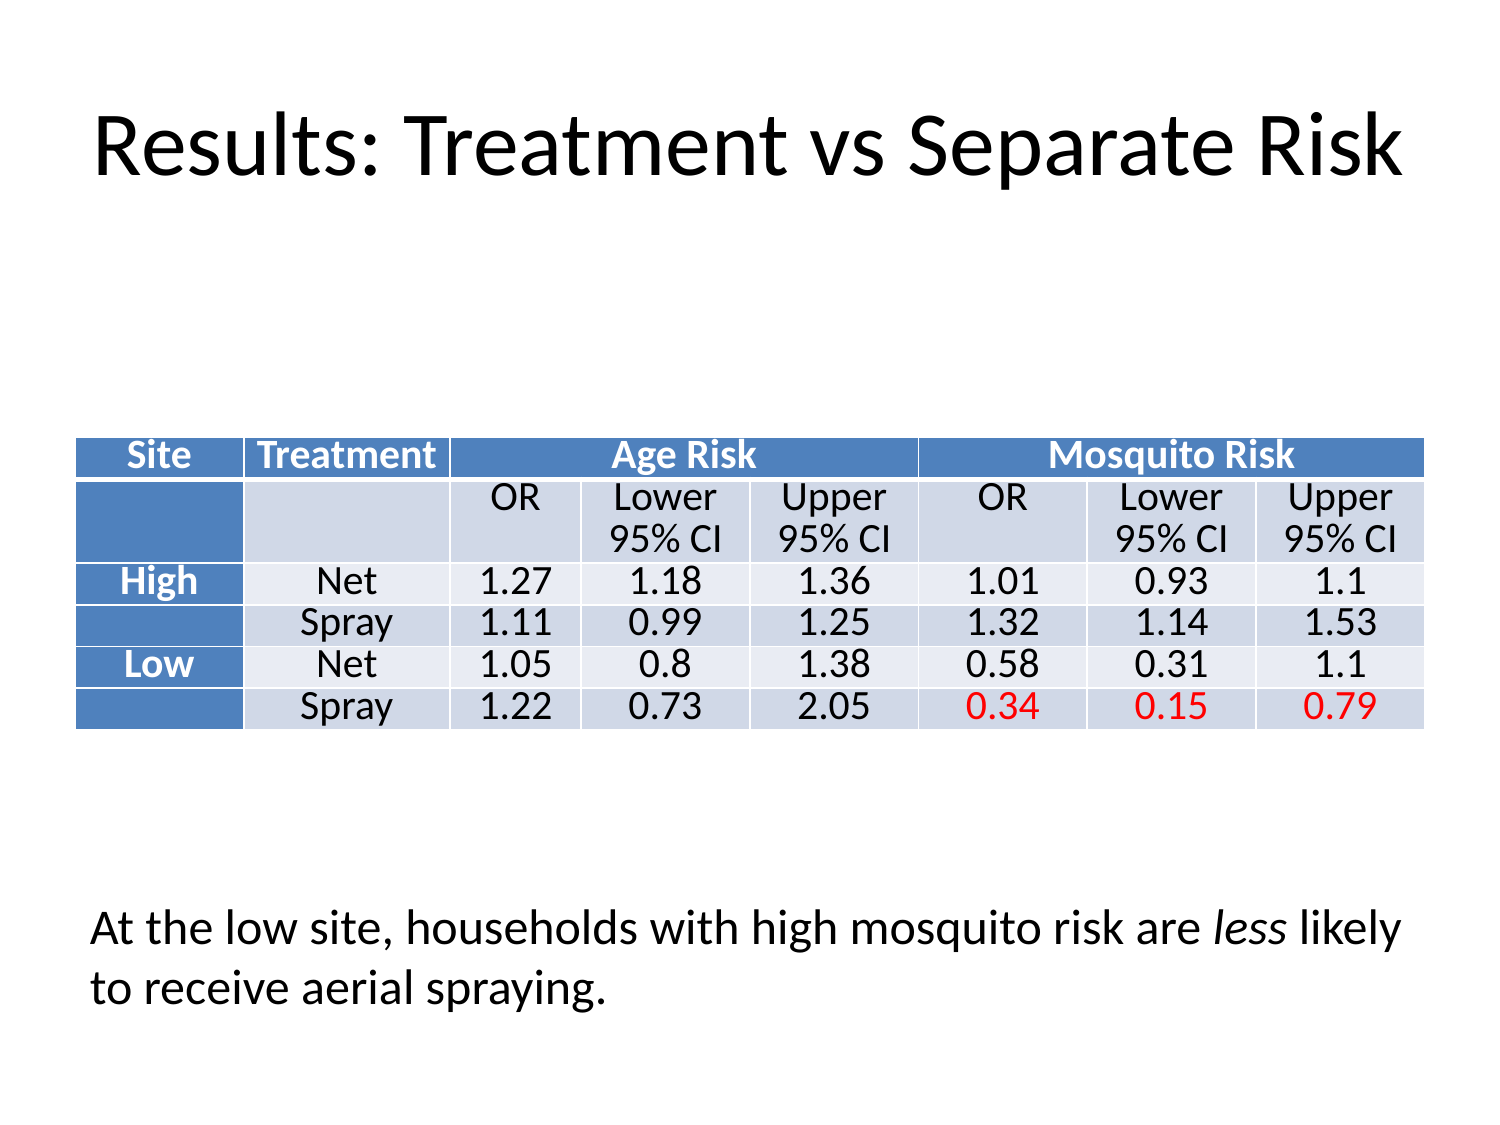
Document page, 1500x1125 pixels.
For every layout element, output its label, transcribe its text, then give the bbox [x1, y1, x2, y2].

table_cell 0.99 [582, 606, 749, 646]
table_header Mosquito Risk [919, 438, 1424, 477]
table_cell Lower 95% CI [582, 482, 749, 562]
table_cell [245, 482, 449, 562]
table_cell 2.05 [751, 689, 918, 729]
table_cell Upper 95% CI [1257, 482, 1424, 562]
table_cell OR [451, 482, 580, 562]
table_cell 1.05 [451, 647, 580, 687]
table_cell 0.58 [919, 647, 1086, 687]
table_cell 0.73 [582, 689, 749, 729]
table_cell 1.14 [1088, 606, 1255, 646]
table_cell Net [245, 564, 449, 604]
table_cell 1.1 [1257, 564, 1424, 604]
table_cell 1.1 [1257, 647, 1424, 687]
text_box At the low site, households with high mosquito risk are less likely to receive aerial spraying. [74, 887, 1425, 1023]
table_cell Spray [245, 606, 449, 646]
table_cell 1.53 [1257, 606, 1424, 646]
title Results: Treatment vs Separate Risk [75, 45, 1425, 233]
table_cell [76, 482, 243, 562]
table_header Site [76, 438, 243, 477]
table_cell [76, 689, 243, 729]
table_cell 1.27 [451, 564, 580, 604]
table_cell Spray [245, 689, 449, 729]
table_header Age Risk [451, 438, 918, 477]
table_cell 0.31 [1088, 647, 1255, 687]
table_cell 0.15 [1088, 689, 1255, 729]
table_cell 1.18 [582, 564, 749, 604]
table_cell 0.79 [1257, 689, 1424, 729]
table_cell 1.11 [451, 606, 580, 646]
table_cell 1.25 [751, 606, 918, 646]
table_cell Upper 95% CI [751, 482, 918, 562]
table_cell 0.34 [919, 689, 1086, 729]
table_cell High [76, 564, 243, 604]
table_cell OR [919, 482, 1086, 562]
table_cell 1.01 [919, 564, 1086, 604]
table_cell Low [76, 647, 243, 687]
table_cell 1.32 [919, 606, 1086, 646]
table_cell 1.22 [451, 689, 580, 729]
table_header Treatment [245, 438, 449, 477]
table_cell 1.38 [751, 647, 918, 687]
table_cell Net [245, 647, 449, 687]
table_cell 1.36 [751, 564, 918, 604]
table_cell 0.8 [582, 647, 749, 687]
table_cell [76, 606, 243, 646]
table_cell 0.93 [1088, 564, 1255, 604]
table_cell Lower 95% CI [1088, 482, 1255, 562]
